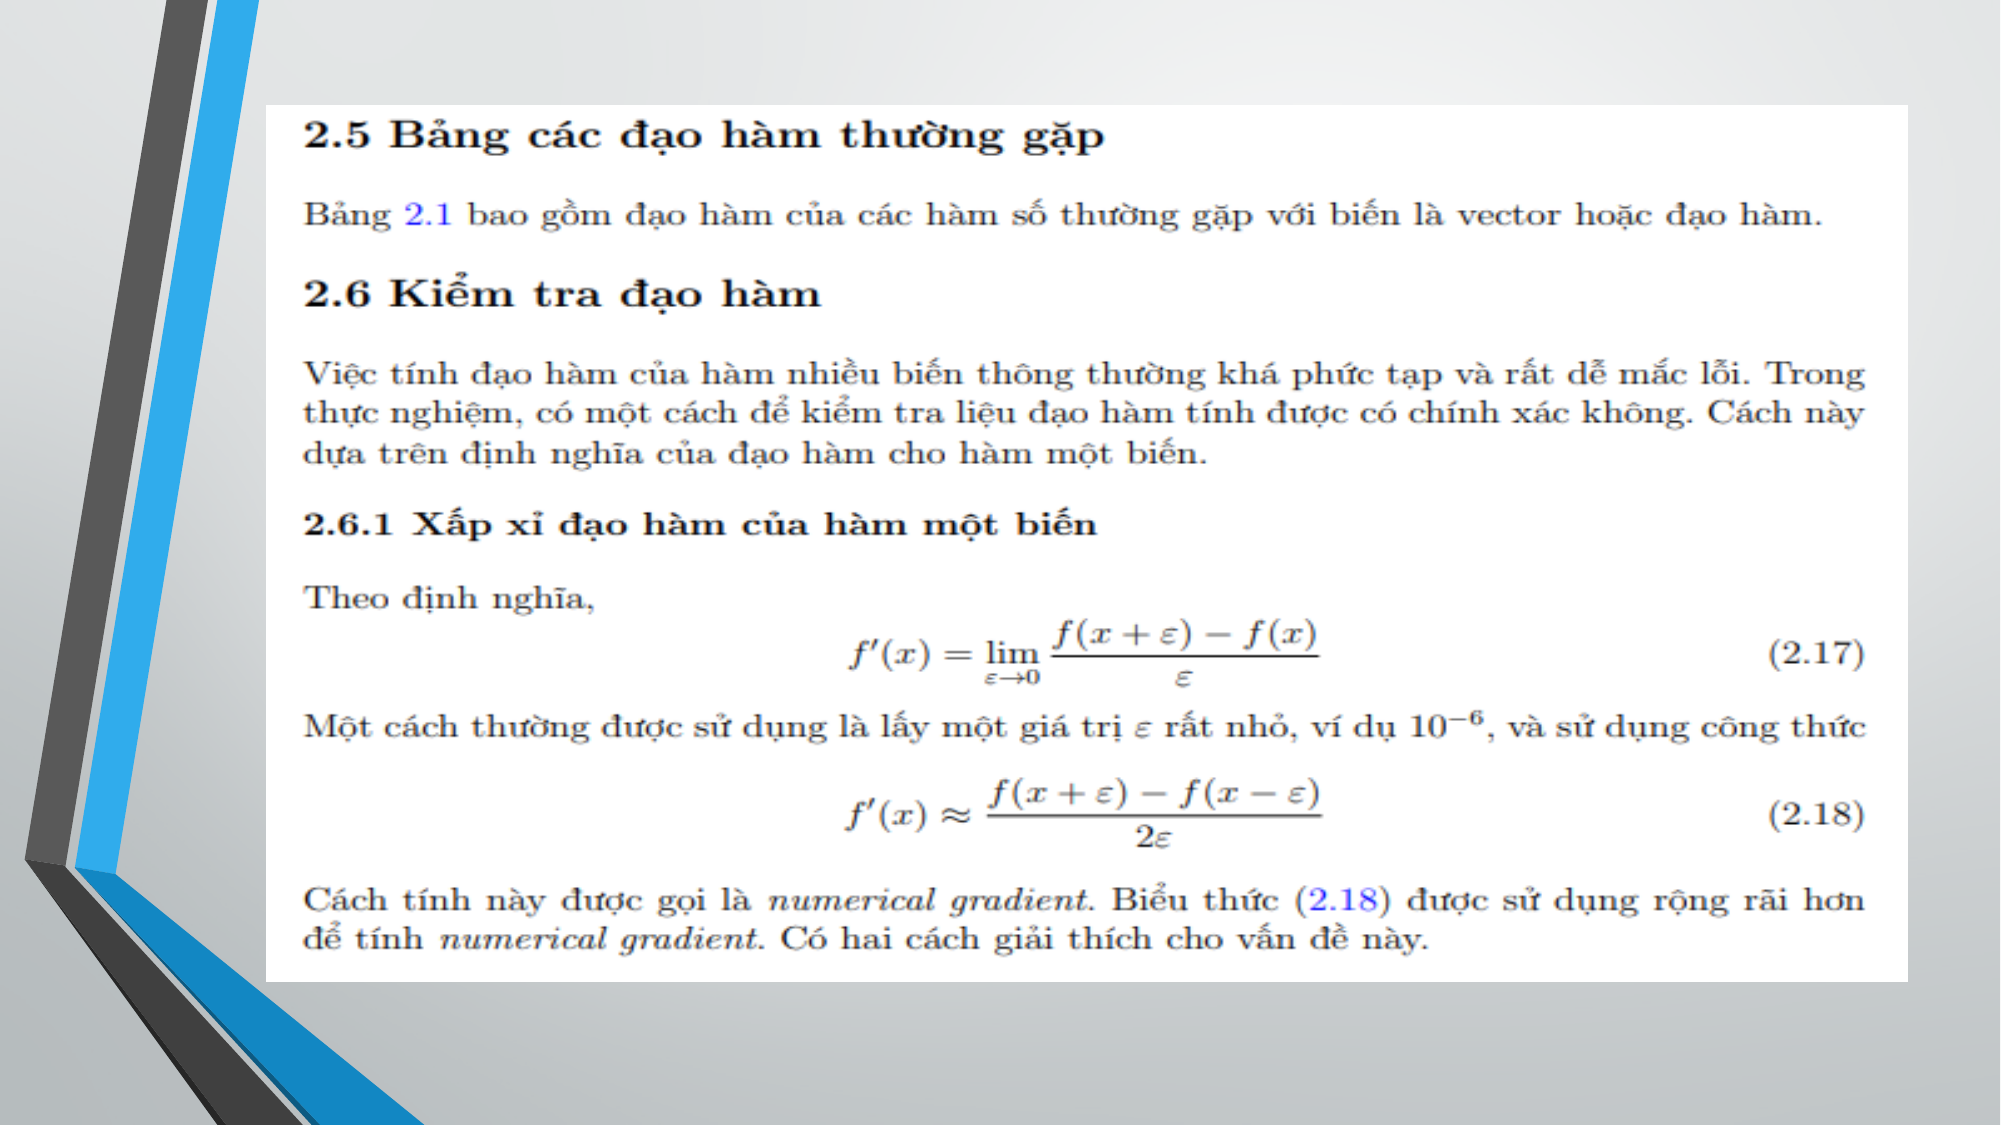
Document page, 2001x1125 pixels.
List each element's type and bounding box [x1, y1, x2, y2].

list [266, 105, 1908, 982]
